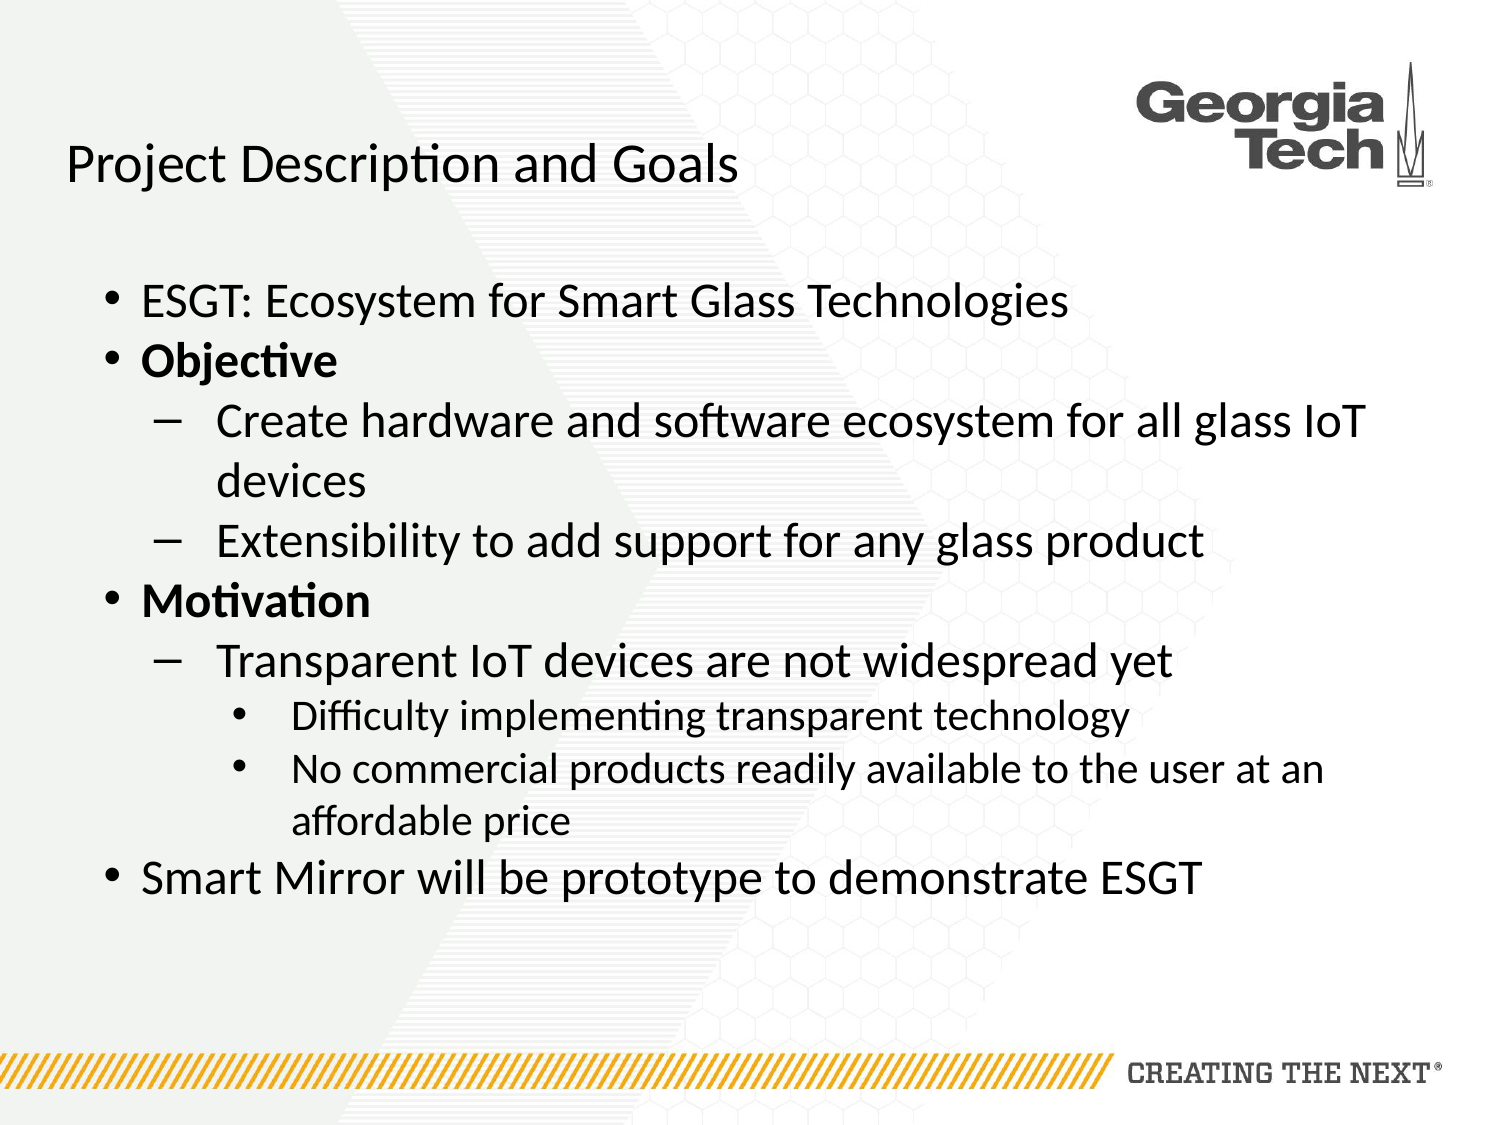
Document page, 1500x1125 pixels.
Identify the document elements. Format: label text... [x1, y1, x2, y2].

picture [0, 0, 1500, 1125]
list ESGT: Ecosystem for Smart Glass Technologies Objective Create hardware and software ecosystem for all glass IoT devices Extensibility to add support for any glass product Motivation Transparent IoT devices are not widespread yet Difficulty implementing transparent technology No commercial products readily available to the user at an affordable price Smart Mirror will be prototype to demonstrate ESGT [51, 252, 1449, 1000]
title Project Description and Goals [51, 97, 1449, 223]
